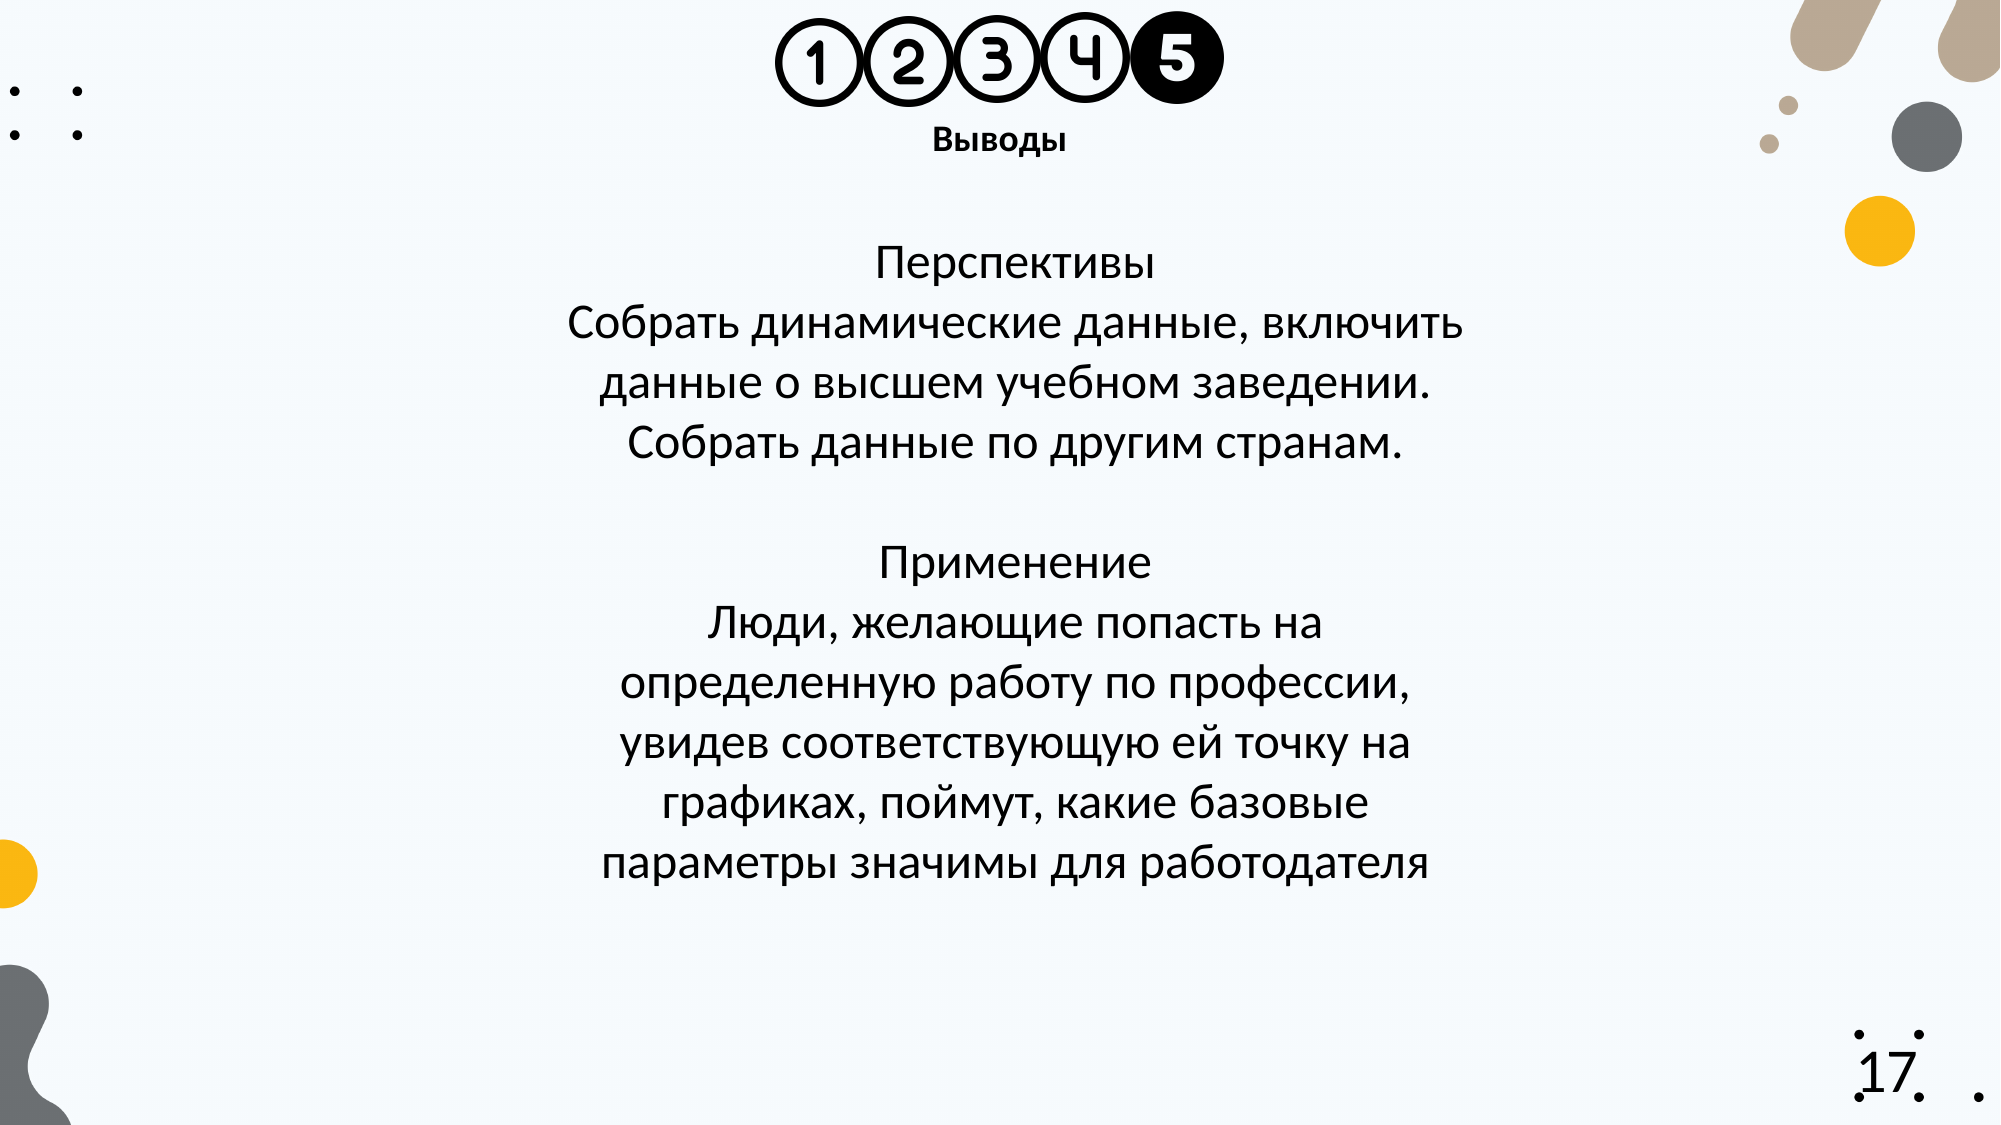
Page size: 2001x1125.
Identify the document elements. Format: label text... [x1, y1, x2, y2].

picture [0, 0, 2000, 1125]
text_box Выводы [810, 107, 1190, 167]
text_box Перспективы Собрать динамические данные, включить данные о высшем учебном заведении. Собрать данные по другим странам. Применение Люди, желающие попасть на определенную работу по профессии, увидев соответствующую ей точку на графиках, поймут, какие базовые параметры значимы для работодателя [538, 221, 1492, 896]
slide_number 17 [1771, 1037, 1934, 1098]
